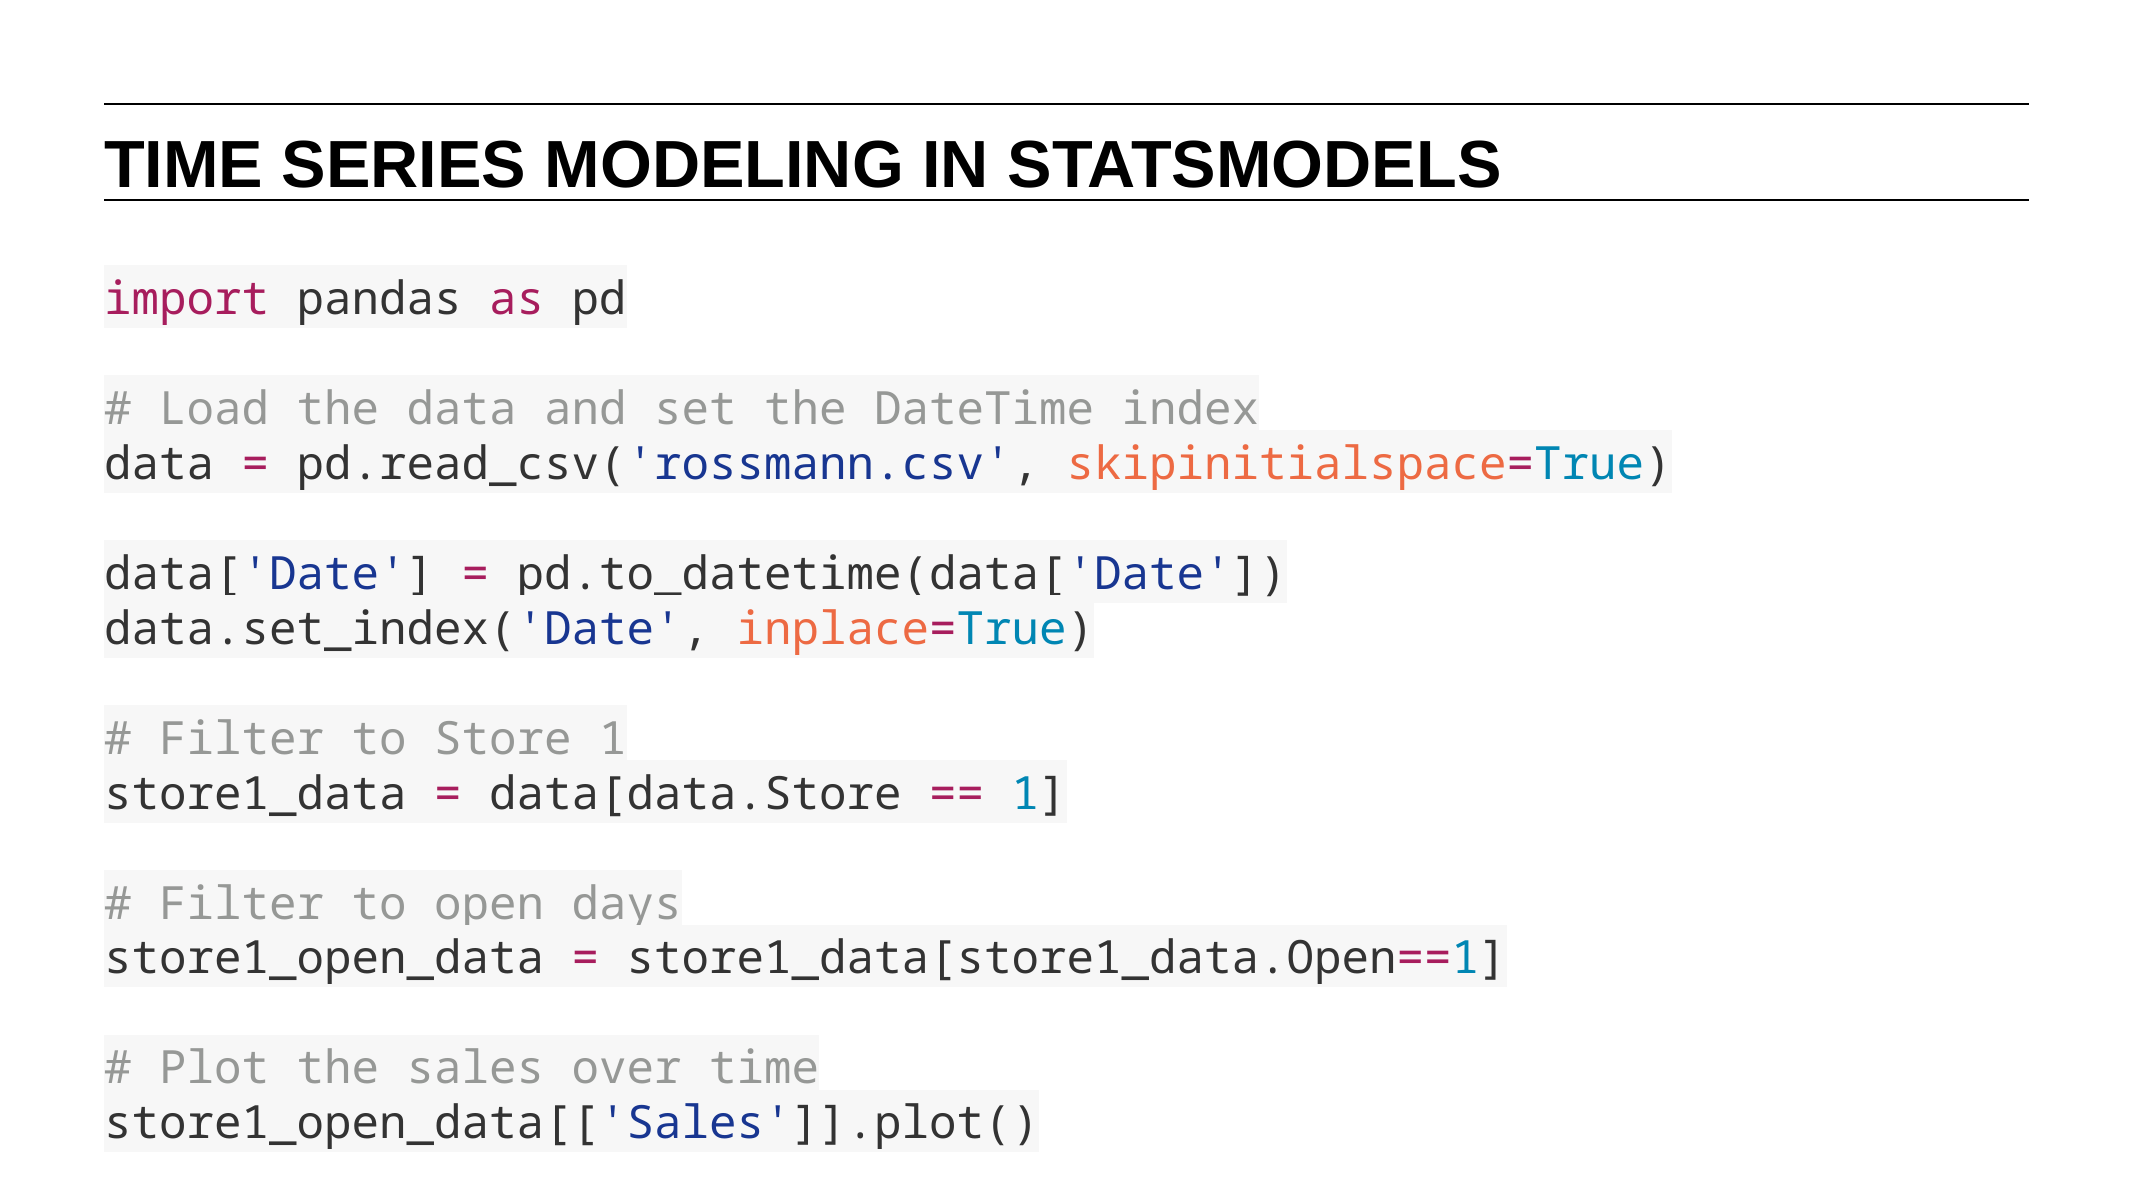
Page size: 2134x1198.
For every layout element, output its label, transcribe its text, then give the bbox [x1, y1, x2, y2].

text_box TIME SERIES MODELING IN STATSMODELS [104, 120, 2030, 192]
list import pandas as pd # Load the data and set the DateTime index data = pd.read_csv('rossmann.csv', skipinitialspace=True) data['Date'] = pd.to_datetime(data['Date']) data.set_index('Date', inplace=True) # Filter to Store 1 store1_data = data[data.Store == 1] # Filter to open days store1_open_data = store1_data[store1_data.Open==1] # Plot the sales over time store1_open_data[['Sales']].plot() [104, 213, 2030, 839]
